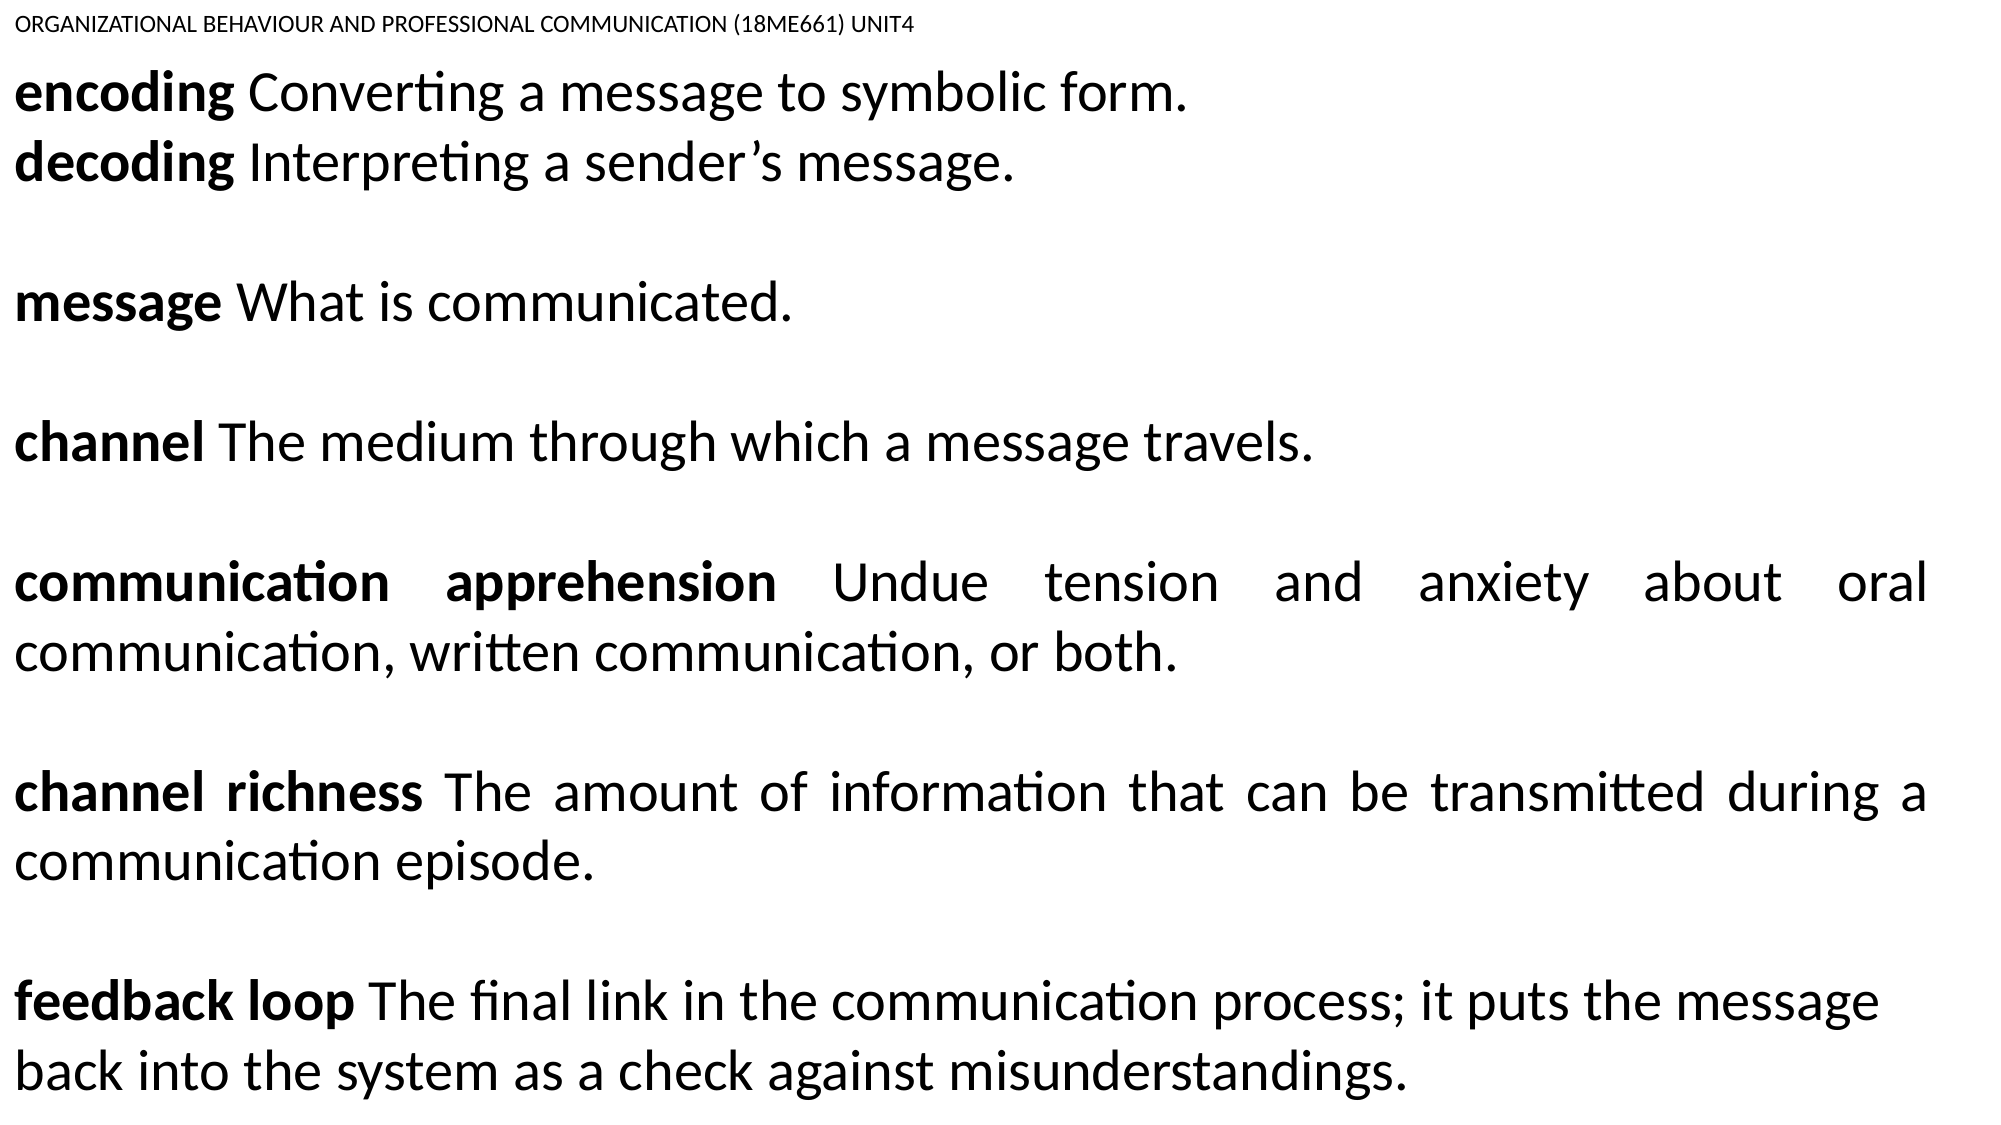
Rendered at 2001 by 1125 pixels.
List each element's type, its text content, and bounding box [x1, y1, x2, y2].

text_box encoding Converting a message to symbolic form. decoding Interpreting a sender’s message. message What is communicated. channel The medium through which a message travels. communication apprehension Undue tension and anxiety about oral communication, written communication, or both. channel richness The amount of information that can be transmitted during a communication episode. feedback loop The final link in the communication process; it puts the message back into the system as a check against misunderstandings. [0, 45, 1944, 1110]
text_box ORGANIZATIONAL BEHAVIOUR AND PROFESSIONAL COMMUNICATION (18ME661) UNIT4 [0, 0, 1000, 45]
